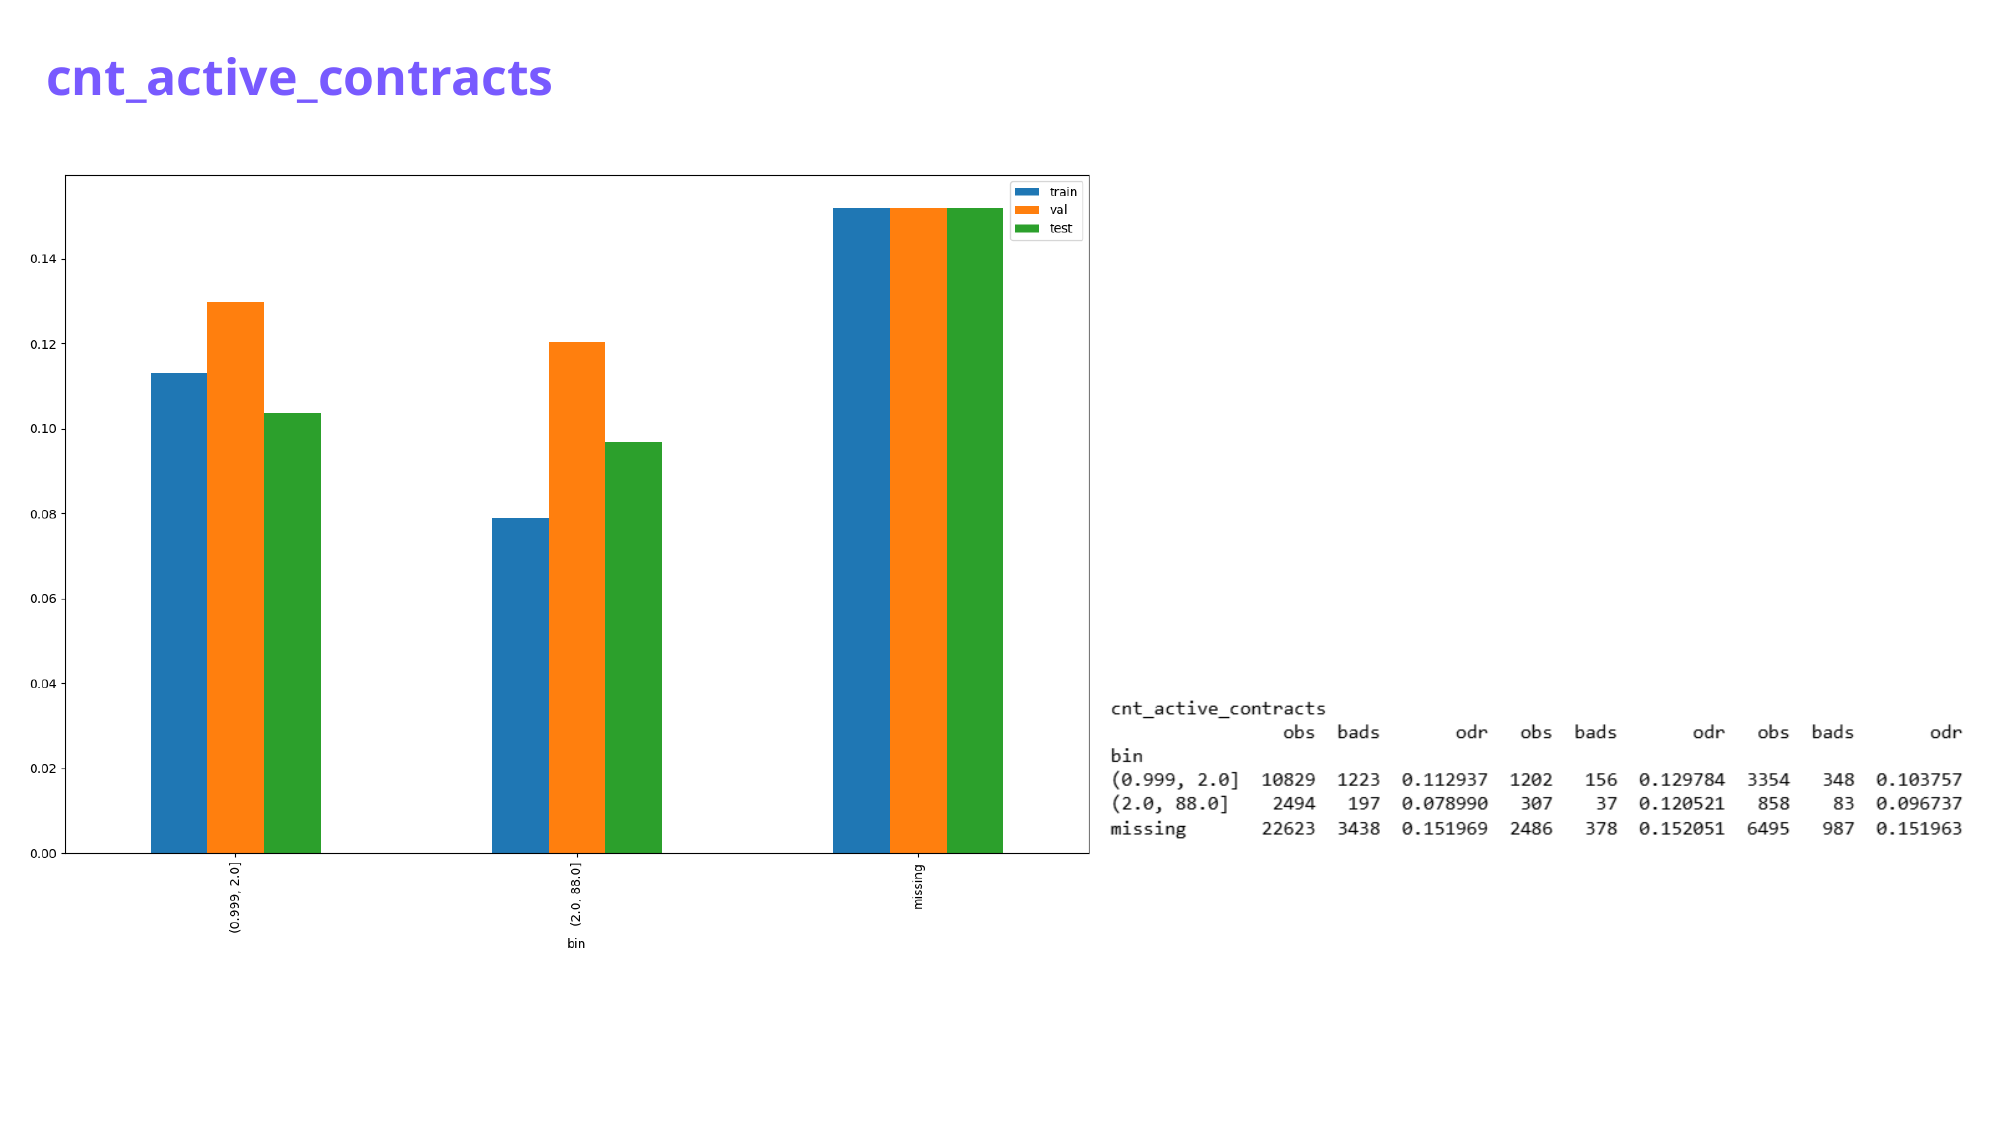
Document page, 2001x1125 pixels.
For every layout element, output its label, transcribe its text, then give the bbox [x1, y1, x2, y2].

text_box cnt_active_contracts [46, 44, 1020, 106]
picture [19, 165, 1980, 960]
